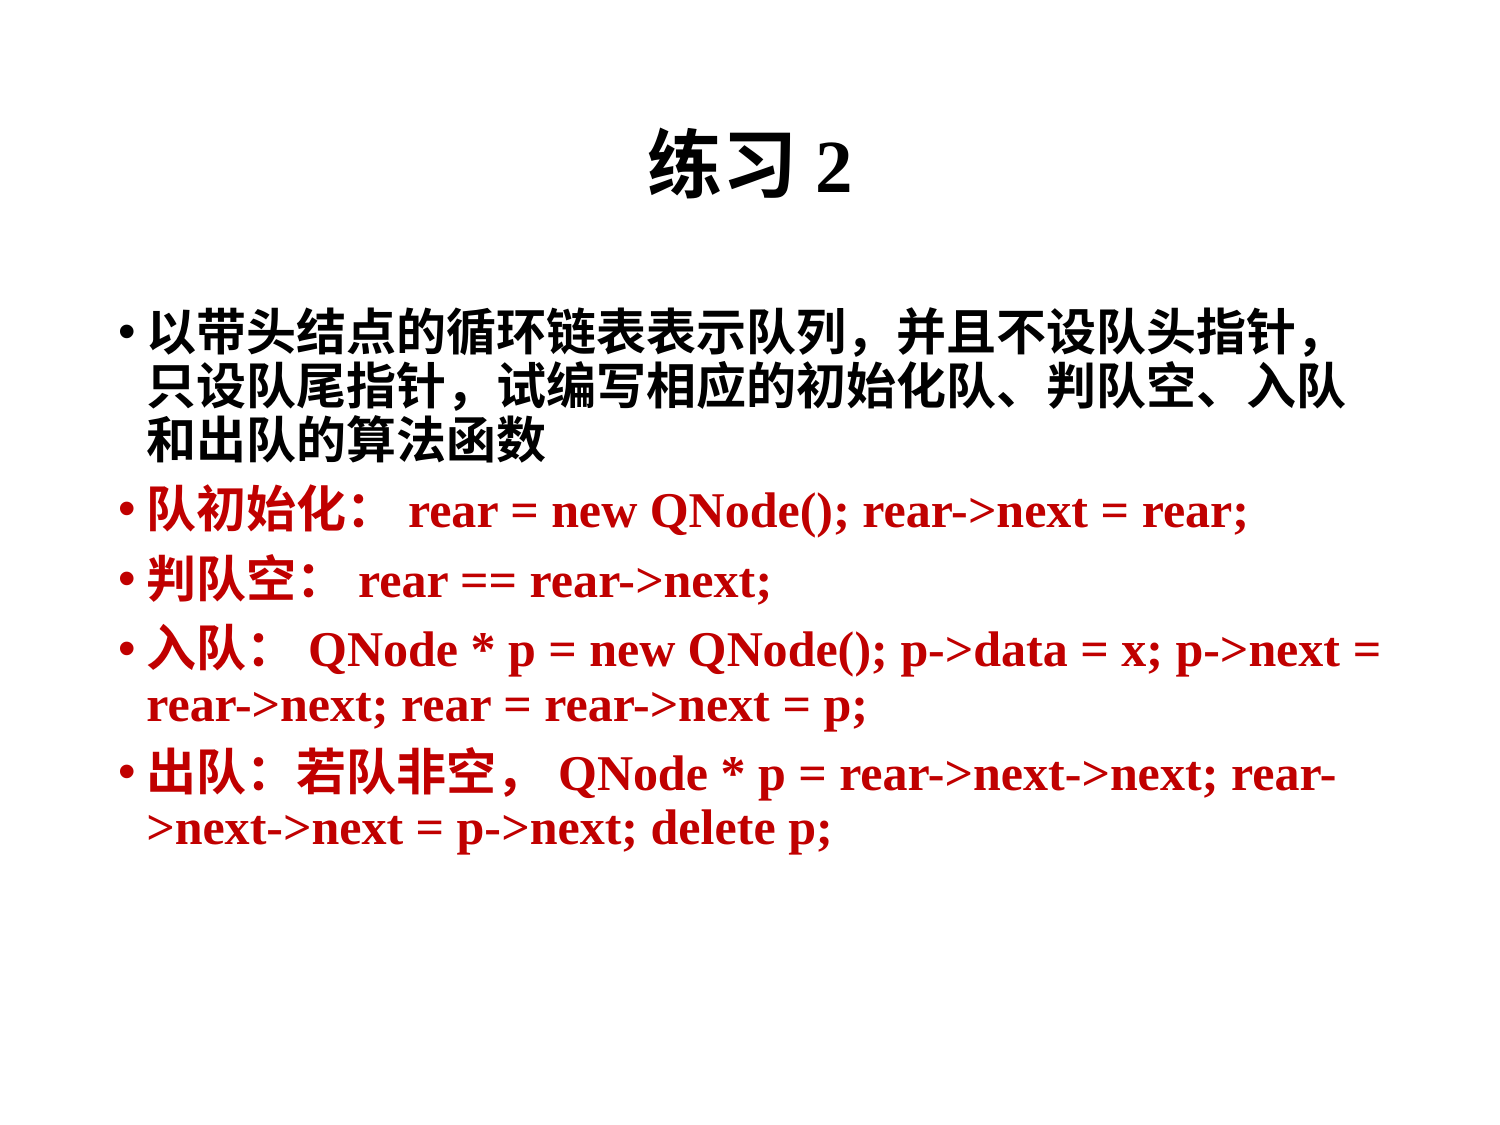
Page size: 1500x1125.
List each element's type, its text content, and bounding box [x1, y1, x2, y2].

title 练习2 [103, 59, 1397, 278]
list 以带头结点的循环链表表示队列，并且不设队头指针，只设队尾指针，试编写相应的初始化队、判队空、入队和出队的算法函数 队初始化：rear = new QNode(); rear->next = rear; 判队空：rear == rear->next; 入队：QNode * p = new QNode(); p->data = x; p->next = rear->next; rear = rear->next = p; 出队：若队非空，QNode * p = rear->next->next; rear->next->next = p->next; delete p; [103, 299, 1397, 1014]
